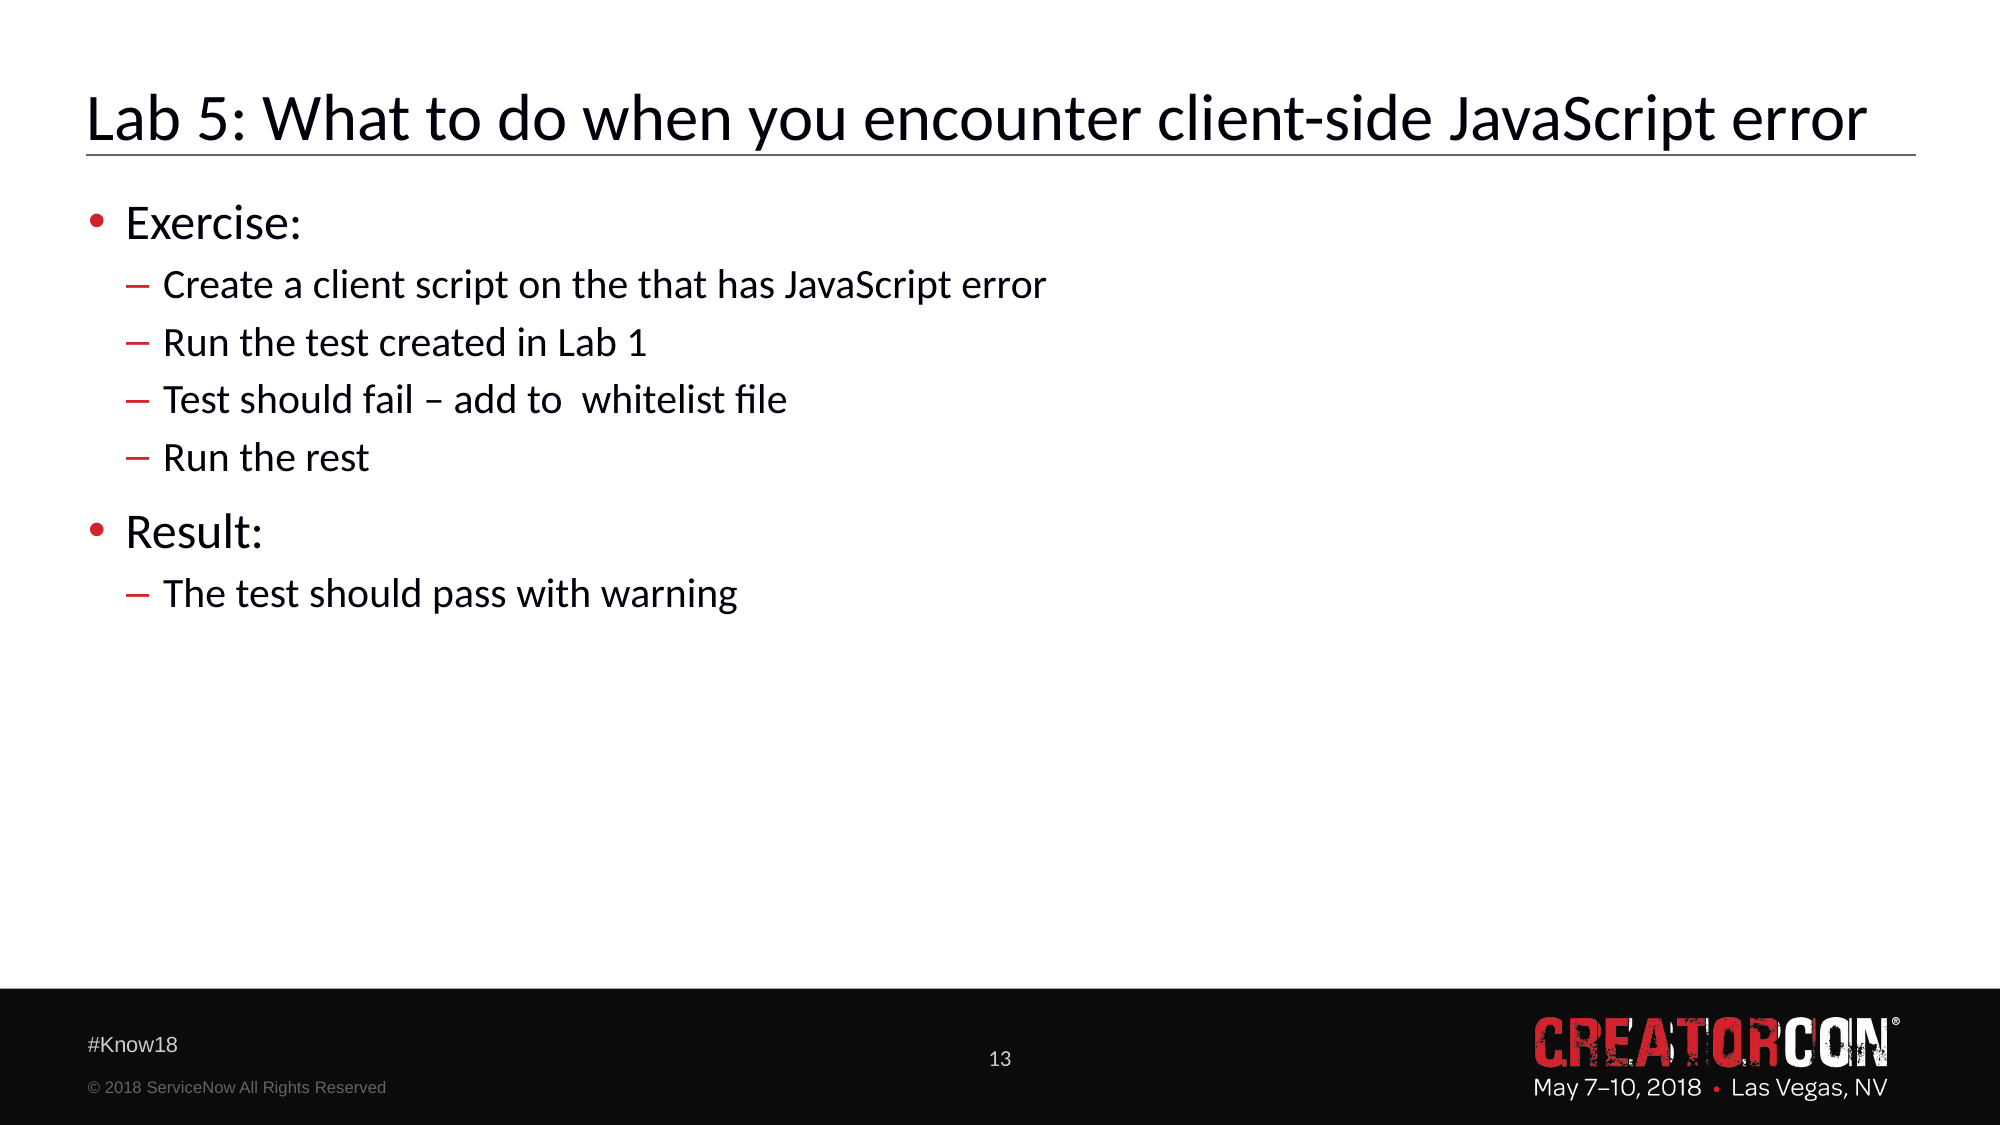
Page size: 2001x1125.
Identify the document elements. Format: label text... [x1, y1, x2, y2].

list Exercise: Create a client script on the that has JavaScript error Run the test created in Lab 1 Test should fail – add to whitelist file Run the rest Result: The test should pass with warning [73, 188, 1916, 971]
picture [1535, 1017, 1900, 1101]
title Lab 5: What to do when you encounter client-side JavaScript error [71, 44, 1914, 154]
